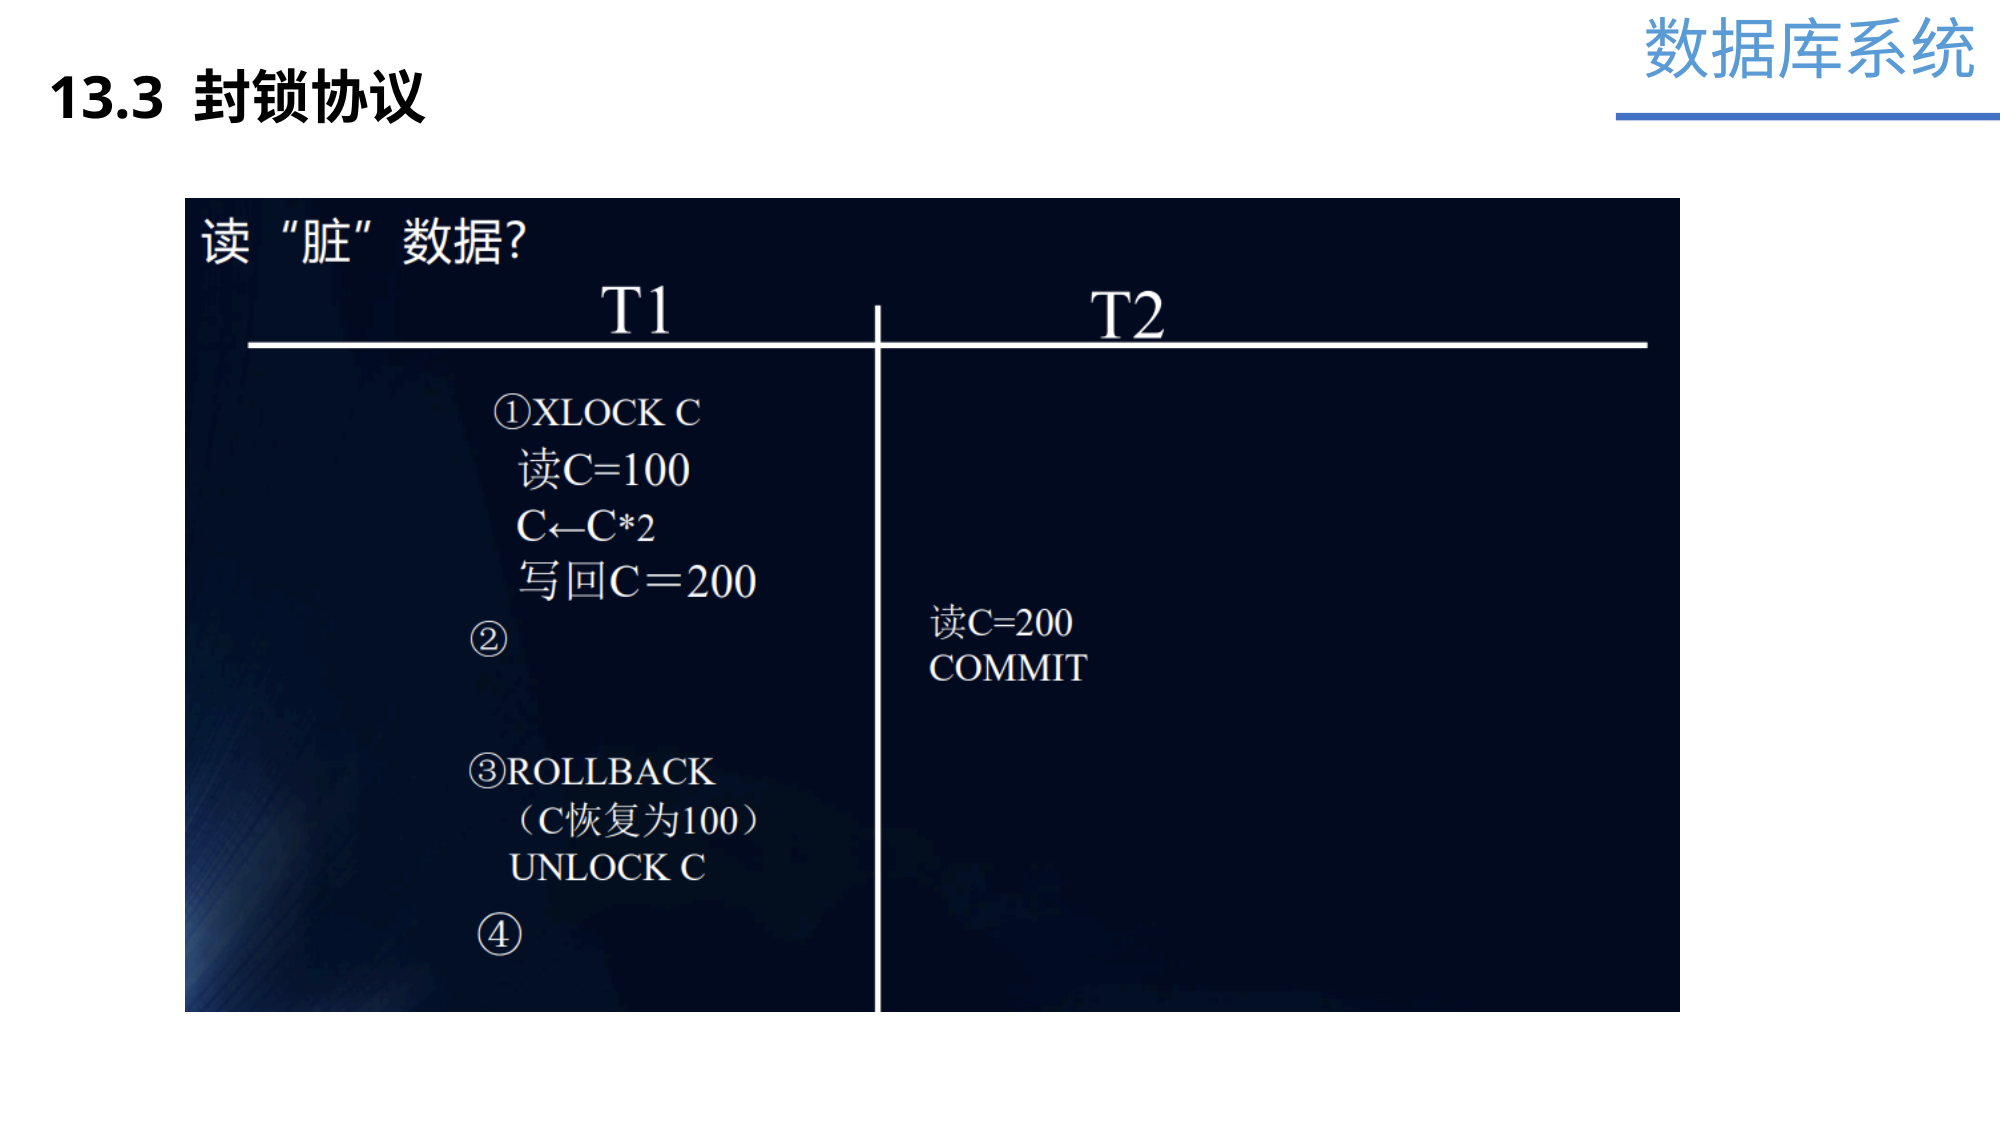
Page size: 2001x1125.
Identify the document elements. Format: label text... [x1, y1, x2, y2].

text_box 数据库系统 [1629, 0, 1993, 95]
text_box [1615, 112, 2000, 121]
picture [185, 198, 1680, 1012]
text_box 13.3 封锁协议 [33, 17, 705, 138]
